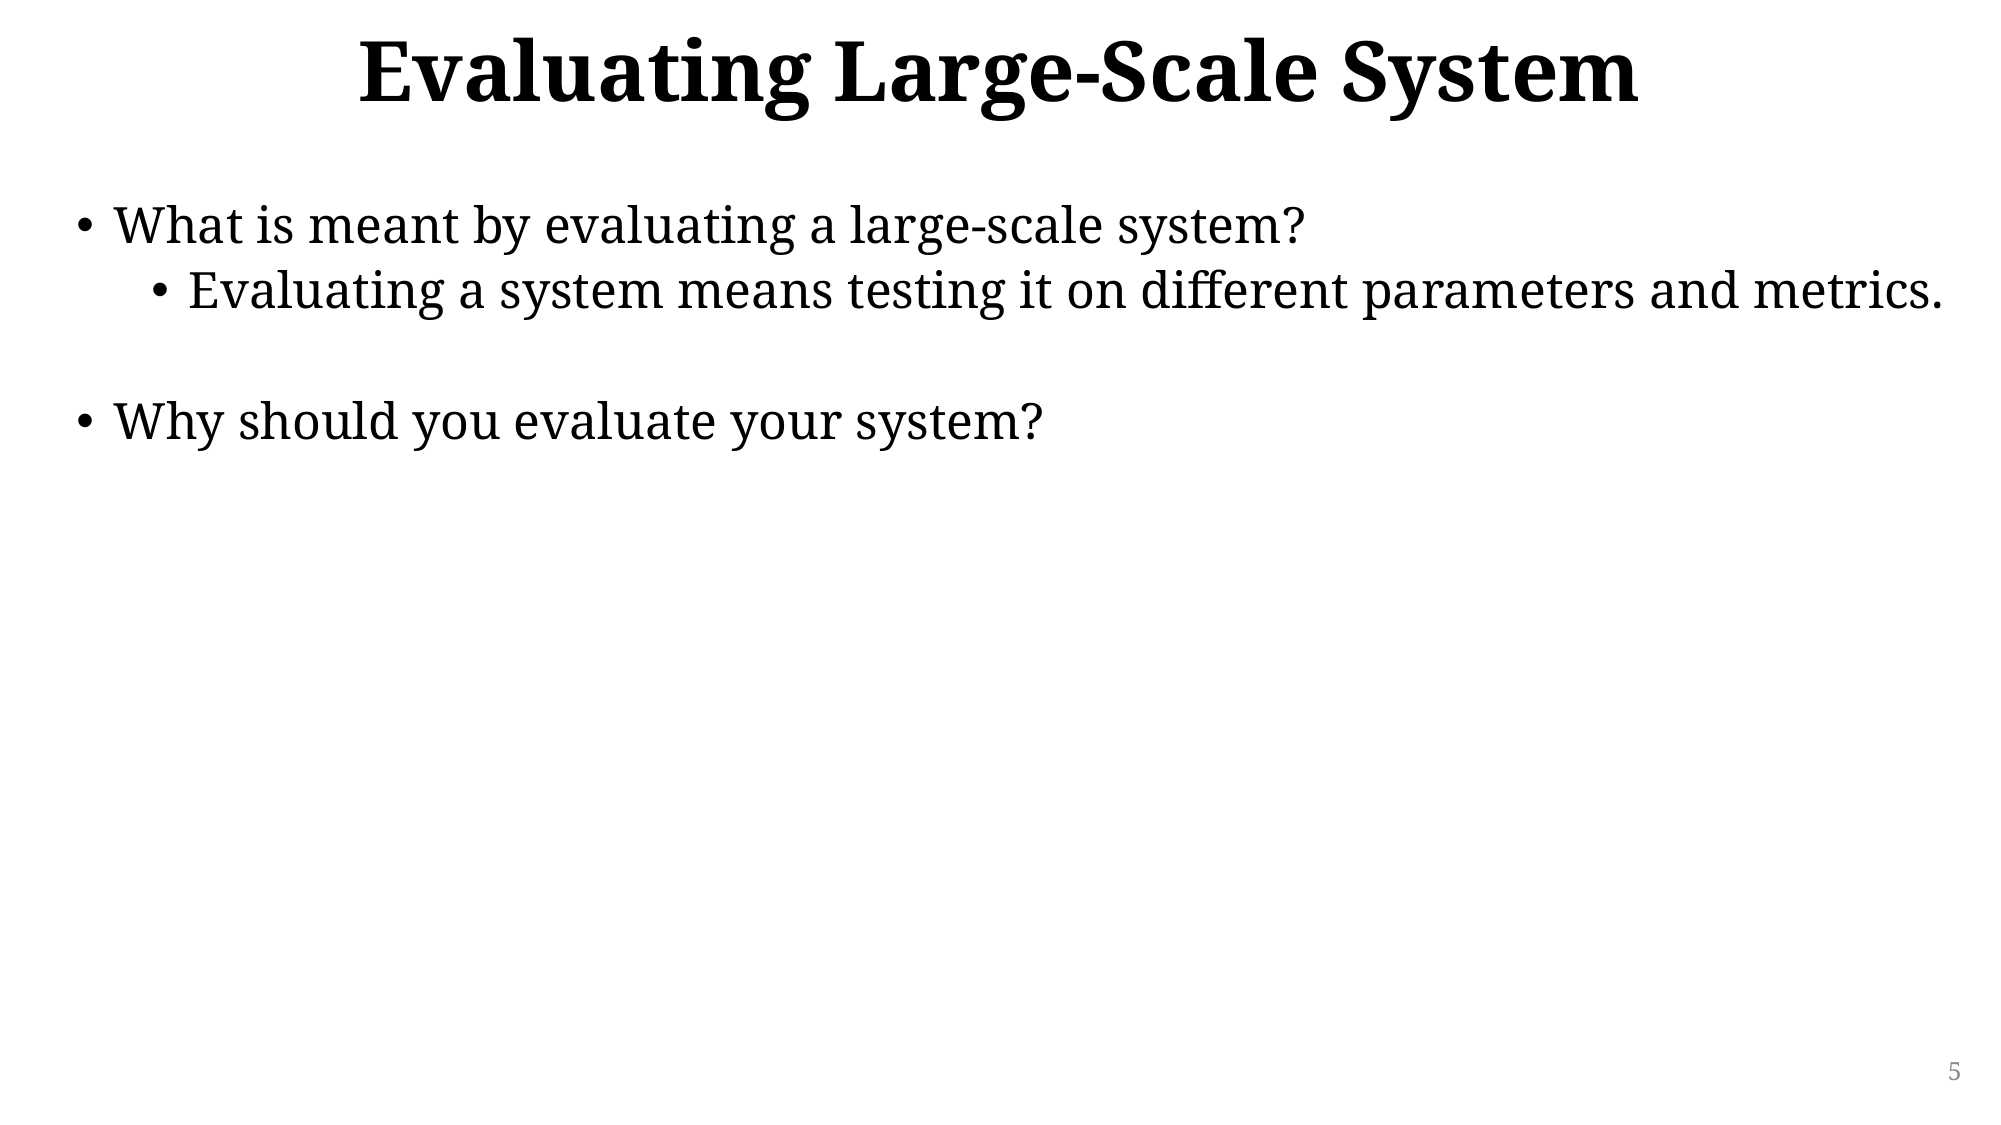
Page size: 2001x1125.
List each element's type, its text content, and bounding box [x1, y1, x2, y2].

list What is meant by evaluating a large-scale system? Evaluating a system means testing it on different parameters and metrics. Why should you evaluate your system? [61, 193, 2000, 1103]
title Evaluating Large-Scale System [137, 0, 1863, 149]
